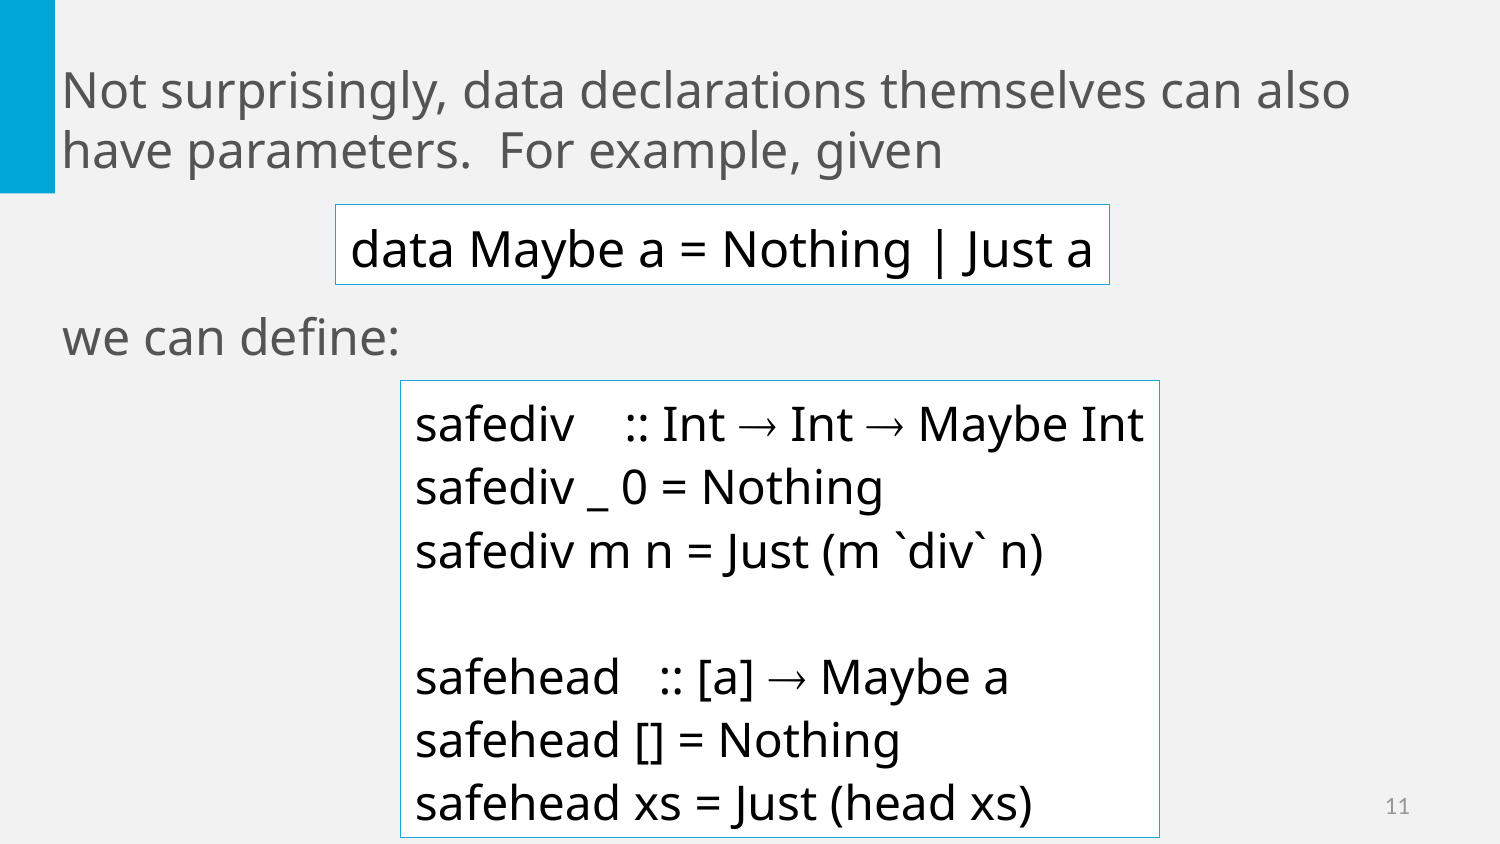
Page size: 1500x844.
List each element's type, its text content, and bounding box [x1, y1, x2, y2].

text_box safediv :: Int  Int  Maybe Int safediv _ 0 = Nothing safediv m n = Just (m `div` n) safehead :: [a]  Maybe a safehead [] = Nothing safehead xs = Just (head xs) [400, 380, 1160, 838]
text_box we can define: [48, 298, 1416, 374]
slide_number 11 [1160, 782, 1425, 827]
text_box Not surprisingly, data declarations themselves can also have parameters. For example, given [46, 51, 1415, 187]
text_box data Maybe a = Nothing | Just a [335, 204, 1110, 285]
